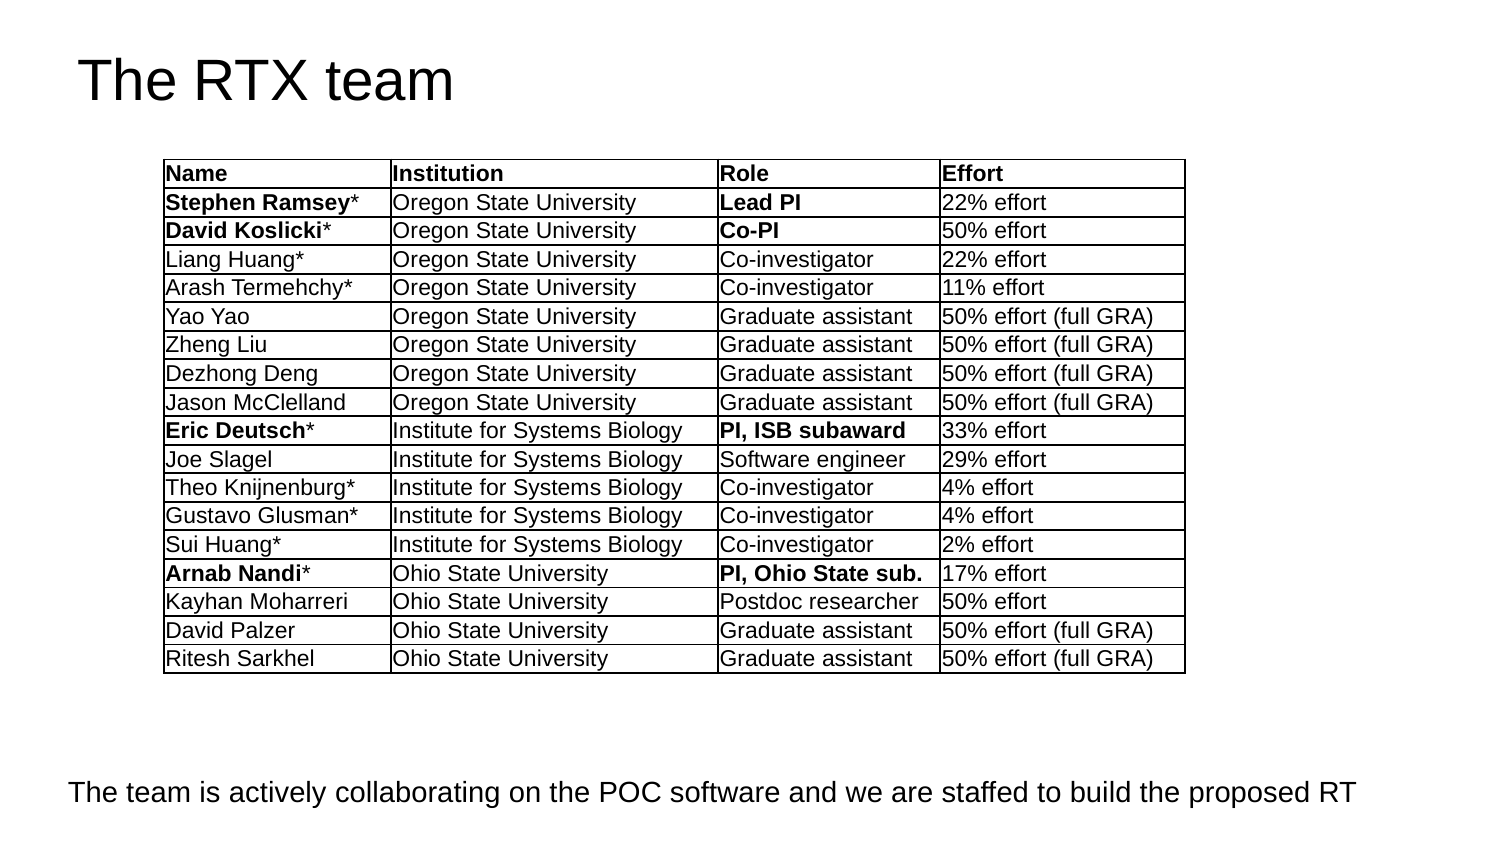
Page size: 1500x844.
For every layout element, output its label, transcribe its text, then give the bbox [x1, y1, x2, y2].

table_cell 29% effort [941, 446, 1184, 472]
table_cell Arash Termehchy* [165, 275, 390, 301]
table_cell 50% effort (full GRA) [941, 617, 1184, 644]
table_cell Graduate assistant [719, 303, 939, 330]
table_header Role [719, 160, 939, 187]
table_cell Eric Deutsch* [165, 417, 390, 444]
table_cell 50% effort (full GRA) [941, 360, 1184, 387]
table_cell Co-PI [719, 218, 939, 244]
table_cell 50% effort [941, 588, 1184, 615]
table_header Effort [941, 160, 1184, 187]
table_cell 22% effort [941, 246, 1184, 273]
table_cell Institute for Systems Biology [392, 503, 717, 529]
table_cell 2% effort [941, 531, 1184, 558]
table_cell Oregon State University [392, 389, 717, 415]
table_cell Ritesh Sarkhel [165, 645, 390, 672]
table_cell 11% effort [941, 275, 1184, 301]
table_cell Jason McClelland [165, 389, 390, 415]
table_cell David Koslicki* [165, 218, 390, 244]
table_cell Sui Huang* [165, 531, 390, 558]
table_cell Oregon State University [392, 303, 717, 330]
table_cell Graduate assistant [719, 645, 939, 672]
table_cell Software engineer [719, 446, 939, 472]
table_cell Lead PI [719, 189, 939, 216]
table_cell Oregon State University [392, 360, 717, 387]
table_cell 22% effort [941, 189, 1184, 216]
table_cell Co-investigator [719, 503, 939, 529]
table_cell 50% effort (full GRA) [941, 303, 1184, 330]
table_cell Graduate assistant [719, 389, 939, 415]
table_cell Ohio State University [392, 617, 717, 644]
table_cell Arnab Nandi* [165, 560, 390, 587]
table_cell Kayhan Moharreri [165, 588, 390, 615]
table_cell Ohio State University [392, 645, 717, 672]
table_header Institution [392, 160, 717, 187]
table_cell Zheng Liu [165, 332, 390, 358]
table_cell Joe Slagel [165, 446, 390, 472]
text_box The team is actively collaborating on the POC software and we are staffed to build the proposed RT [52, 758, 1434, 809]
table_cell Graduate assistant [719, 360, 939, 387]
table_cell Theo Knijnenburg* [165, 474, 390, 501]
table_cell PI, Ohio State sub. [719, 560, 939, 587]
table_cell Ohio State University [392, 560, 717, 587]
table_cell Co-investigator [719, 531, 939, 558]
table_cell Institute for Systems Biology [392, 446, 717, 472]
table_cell Oregon State University [392, 246, 717, 273]
table_cell Liang Huang* [165, 246, 390, 273]
table_cell Graduate assistant [719, 617, 939, 644]
table_cell 17% effort [941, 560, 1184, 587]
title The RTX team [62, 27, 1461, 122]
table_cell Institute for Systems Biology [392, 417, 717, 444]
table_cell Oregon State University [392, 189, 717, 216]
table_cell David Palzer [165, 617, 390, 644]
table_cell Co-investigator [719, 474, 939, 501]
table_cell Graduate assistant [719, 332, 939, 358]
table_cell Institute for Systems Biology [392, 531, 717, 558]
table_cell 4% effort [941, 474, 1184, 501]
table_cell 4% effort [941, 503, 1184, 529]
table_cell Gustavo Glusman* [165, 503, 390, 529]
table_cell Co-investigator [719, 275, 939, 301]
table_cell Institute for Systems Biology [392, 474, 717, 501]
table_cell Oregon State University [392, 275, 717, 301]
table_cell 50% effort (full GRA) [941, 645, 1184, 672]
table_cell Ohio State University [392, 588, 717, 615]
table_cell 50% effort (full GRA) [941, 389, 1184, 415]
table_cell Postdoc researcher [719, 588, 939, 615]
table_cell 50% effort (full GRA) [941, 332, 1184, 358]
table_cell Dezhong Deng [165, 360, 390, 387]
table_cell 33% effort [941, 417, 1184, 444]
table_cell Co-investigator [719, 246, 939, 273]
table_header Name [165, 160, 390, 187]
table_cell Oregon State University [392, 332, 717, 358]
table_cell PI, ISB subaward [719, 417, 939, 444]
table_cell 50% effort [941, 218, 1184, 244]
table_cell Stephen Ramsey* [165, 189, 390, 216]
table_cell Oregon State University [392, 218, 717, 244]
table_cell Yao Yao [165, 303, 390, 330]
